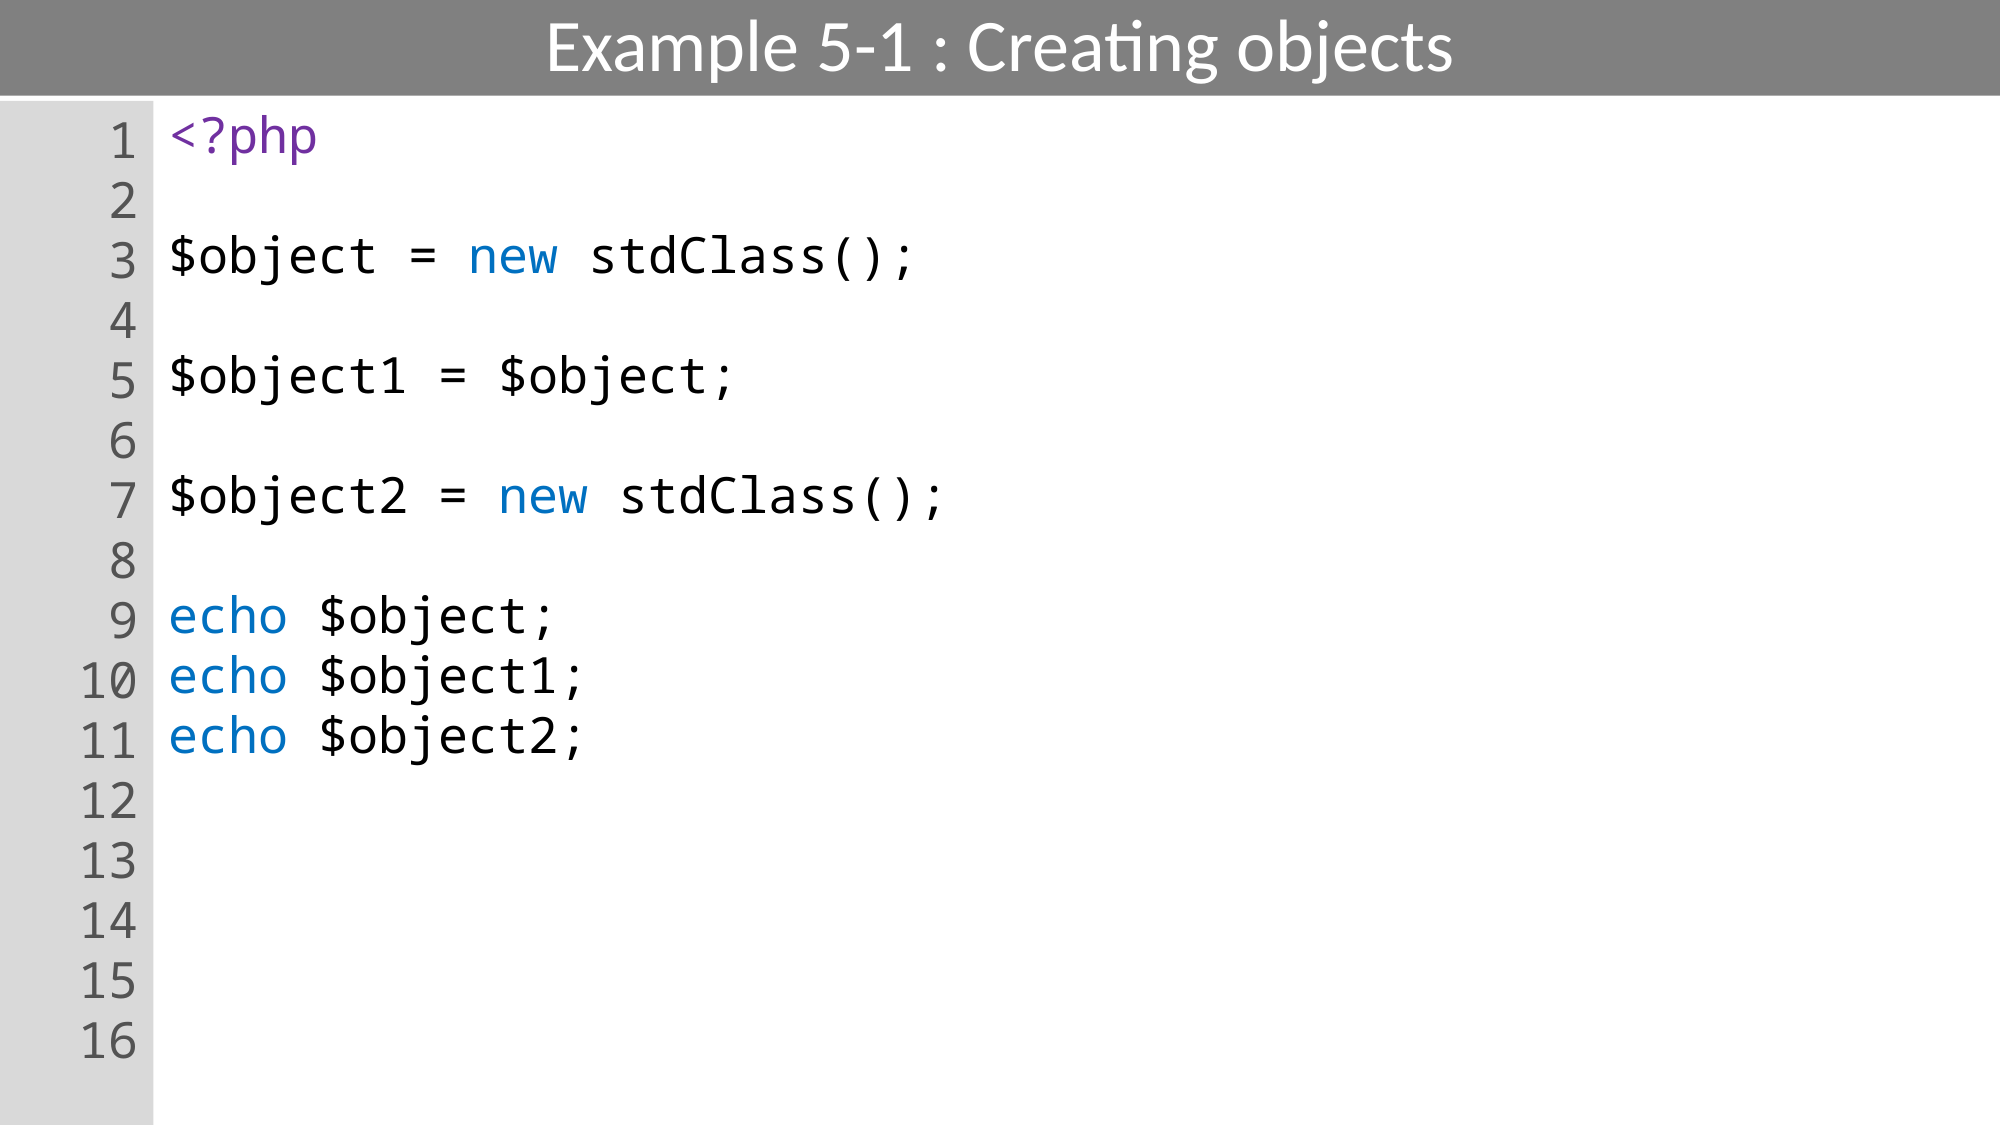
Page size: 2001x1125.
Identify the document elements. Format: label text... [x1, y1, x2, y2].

text_box 1 2 3 4 5 6 7 8 9 10 11 12 13 14 15 16 [0, 100, 154, 1125]
text_box <?php $object = new stdClass(); $object1 = $object; $object2 = new stdClass(); echo $object; echo $object1; echo $object2; [153, 97, 2000, 771]
title Example 5-1 : Creating objects [0, 0, 2000, 97]
